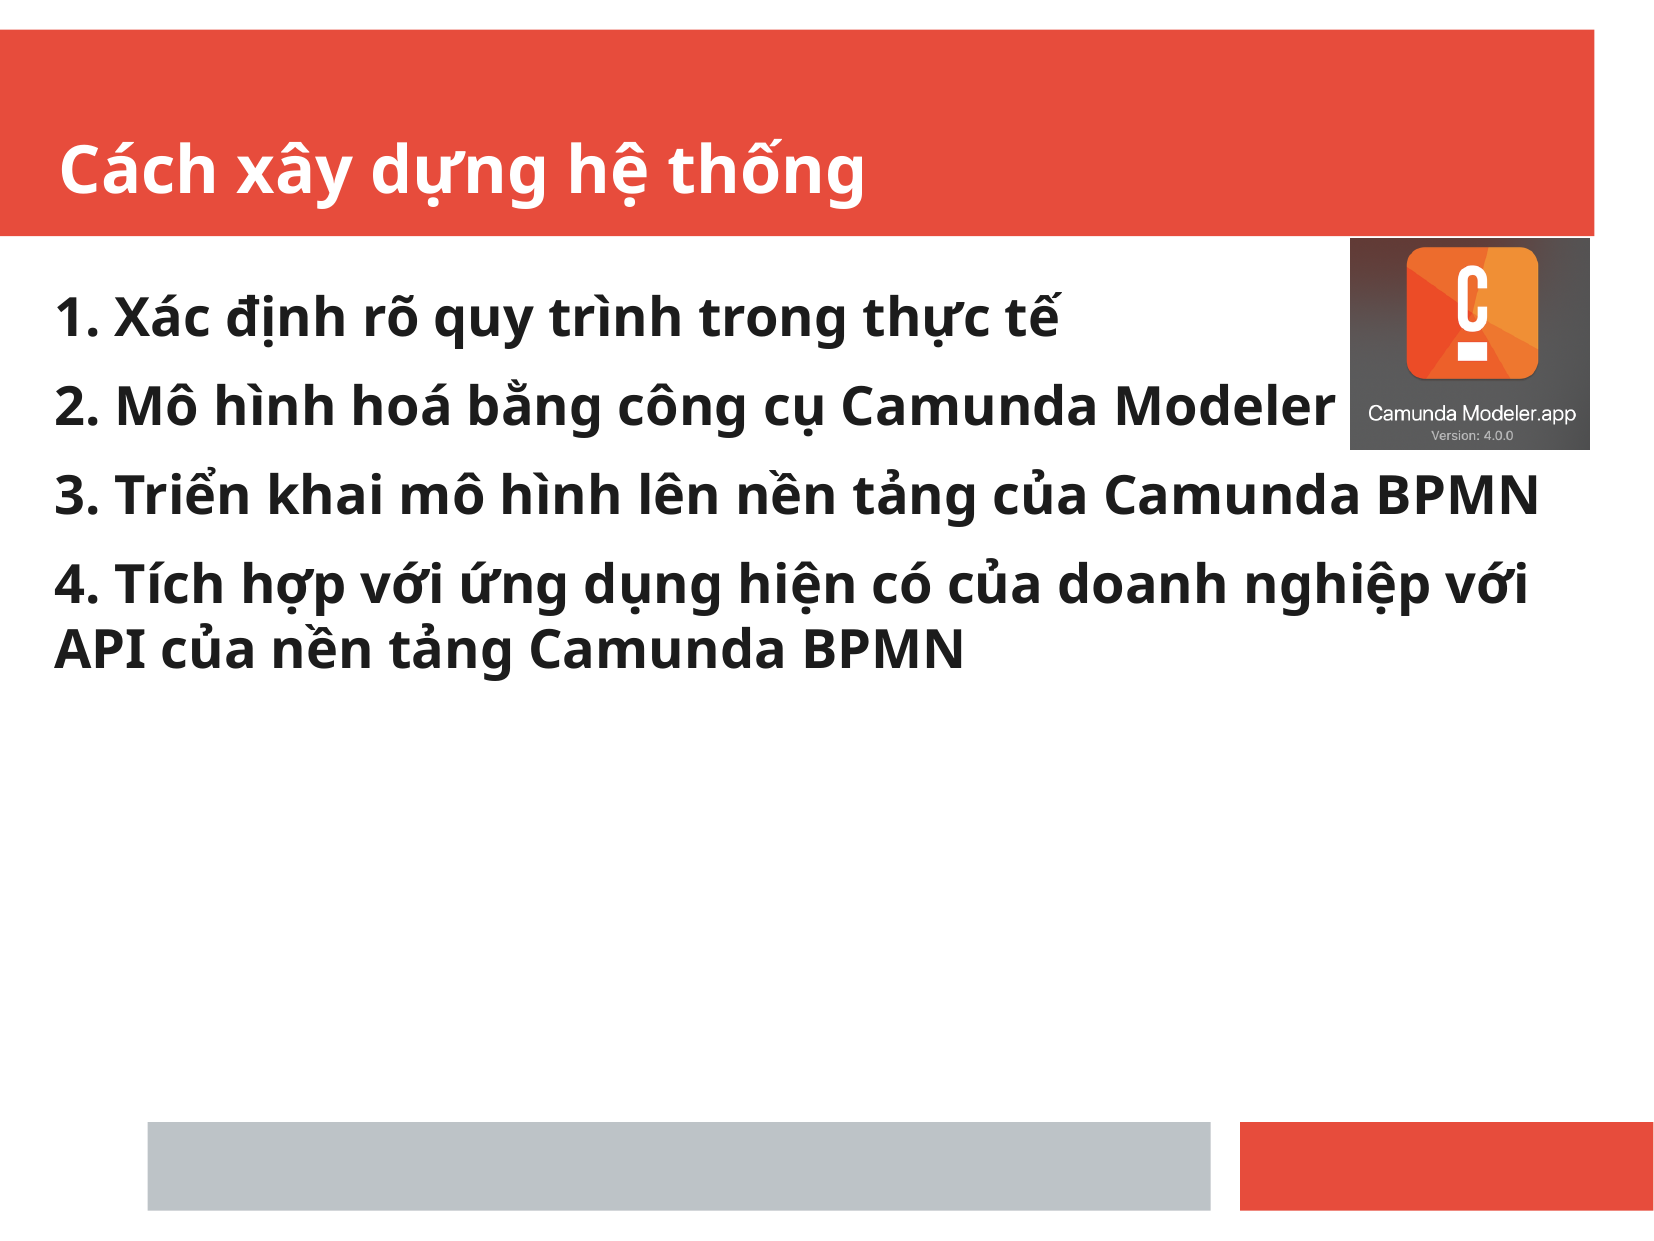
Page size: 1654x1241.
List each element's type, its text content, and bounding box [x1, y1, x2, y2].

text_box Cách xây dựng hệ thống [59, 59, 1595, 207]
text_box 1. Xác định rõ quy trình trong thực tế 2. Mô hình hoá bằng công cụ Camunda Modeler 3. Triển khai mô hình lên nền tảng của Camunda BPMN 4. Tích hợp với ứng dụng hiện có của doanh nghiệp với API của nền tảng Camunda BPMN [54, 282, 1560, 1050]
picture [1349, 238, 1591, 451]
